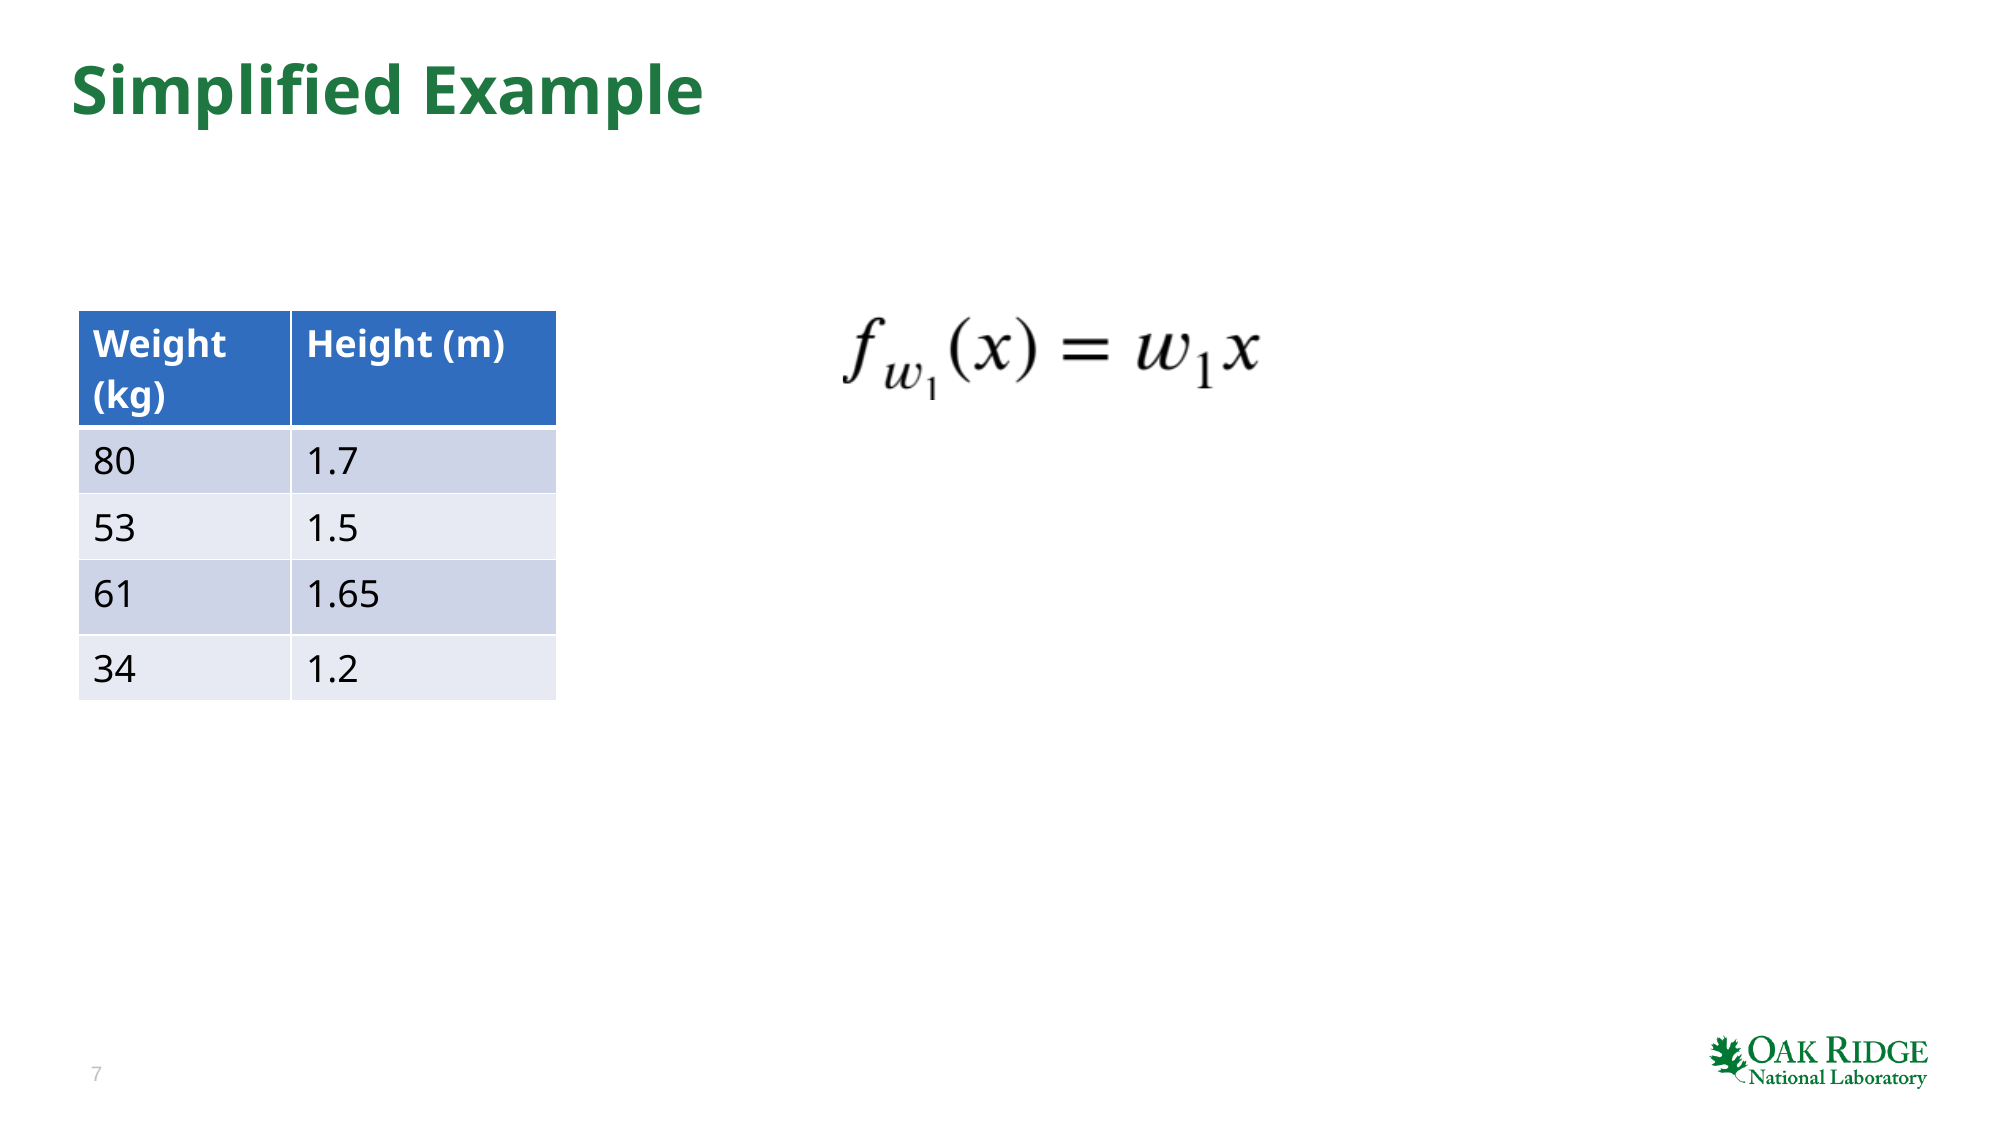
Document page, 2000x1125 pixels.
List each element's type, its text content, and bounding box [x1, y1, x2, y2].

table_cell 61 [79, 560, 290, 634]
table_header Weight (kg) [79, 311, 290, 425]
table_cell 1.5 [292, 494, 556, 559]
table_header Height (m) [292, 311, 556, 425]
table_cell 1.2 [292, 636, 556, 700]
table_cell 53 [79, 494, 290, 559]
picture [842, 310, 1264, 401]
table_cell 34 [79, 636, 290, 700]
table_cell 1.65 [292, 560, 556, 634]
picture [1709, 1035, 1928, 1089]
table_cell 1.7 [292, 430, 556, 493]
title Simplified Example [56, 52, 1931, 137]
table_cell 80 [79, 430, 290, 493]
